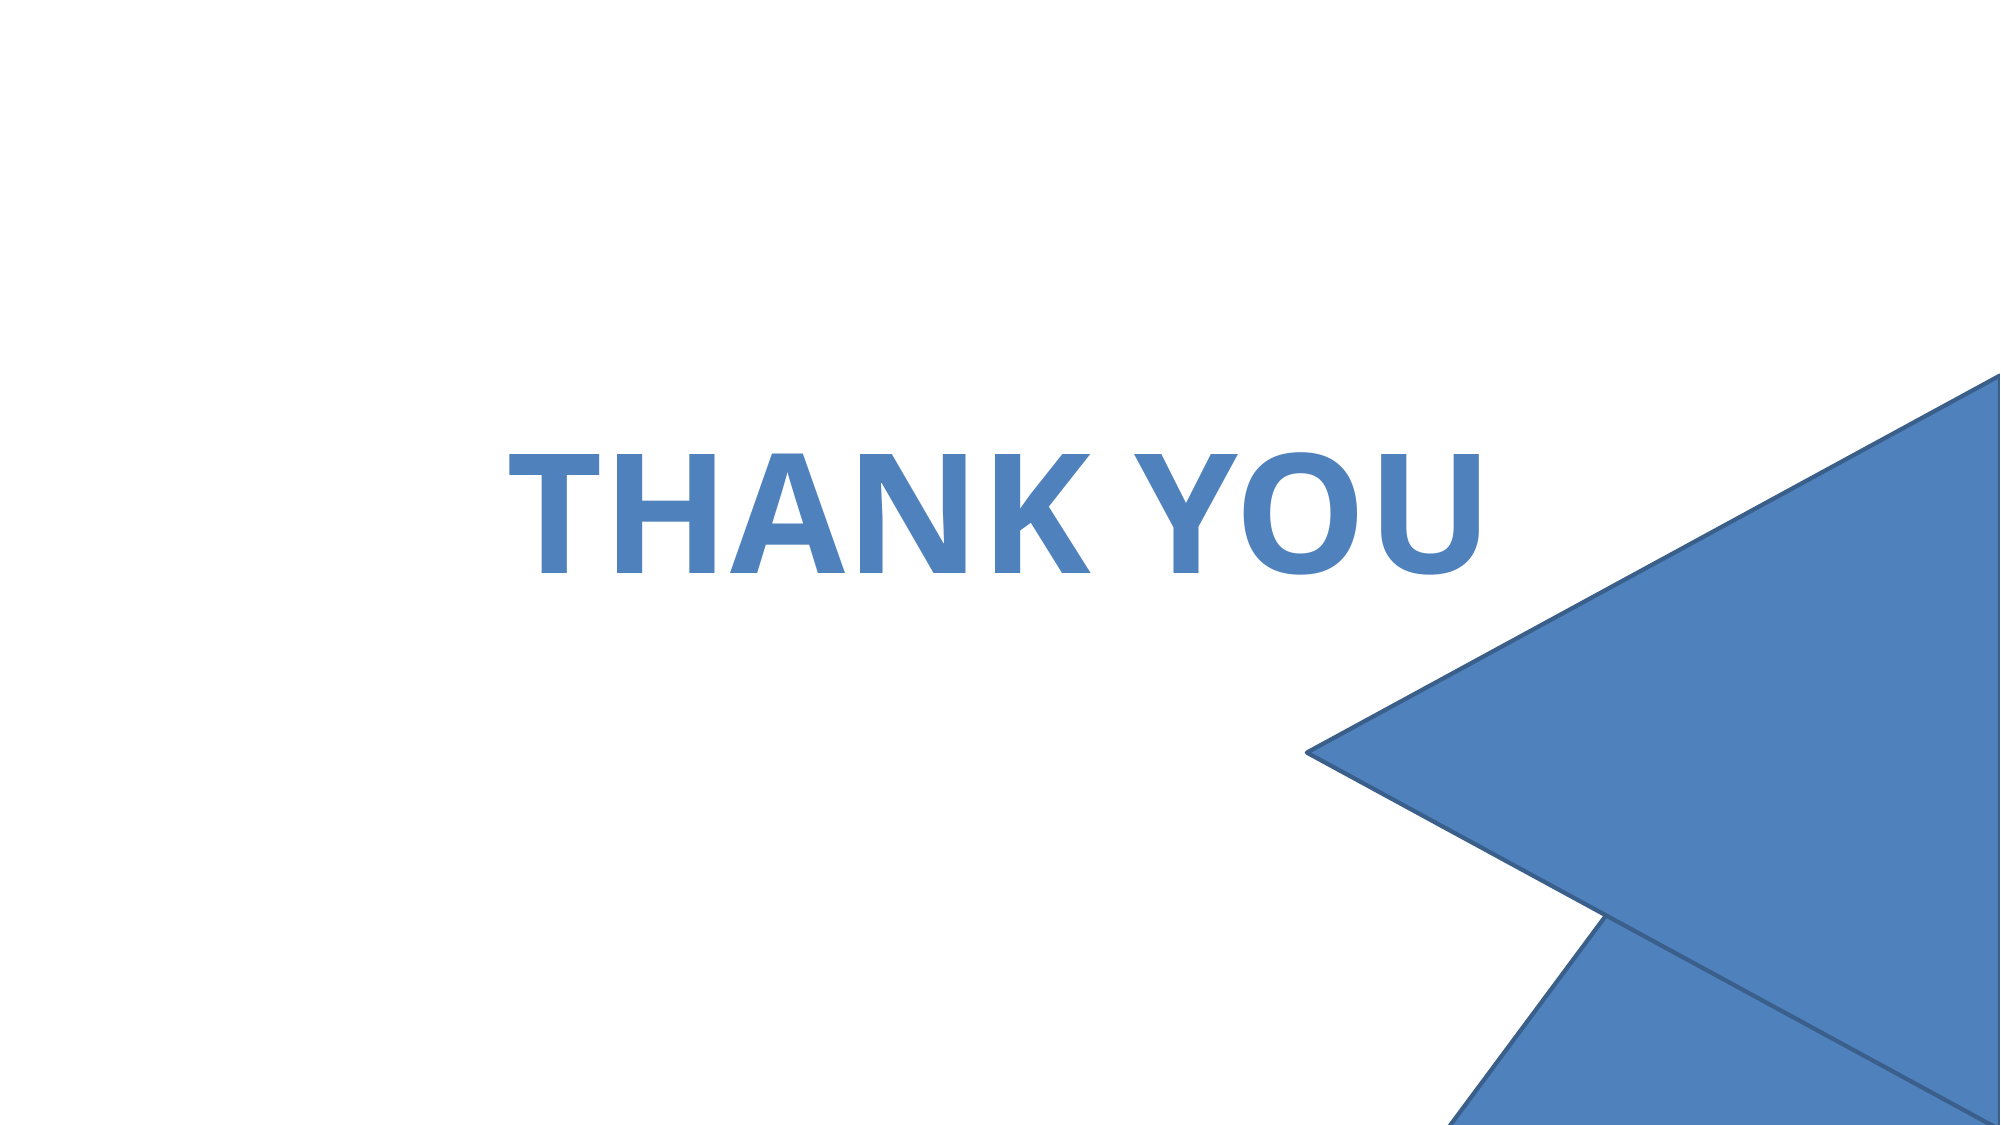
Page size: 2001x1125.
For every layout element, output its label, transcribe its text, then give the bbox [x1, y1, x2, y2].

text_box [1306, 375, 2000, 1125]
text_box THANK YOU [0, 399, 1301, 615]
